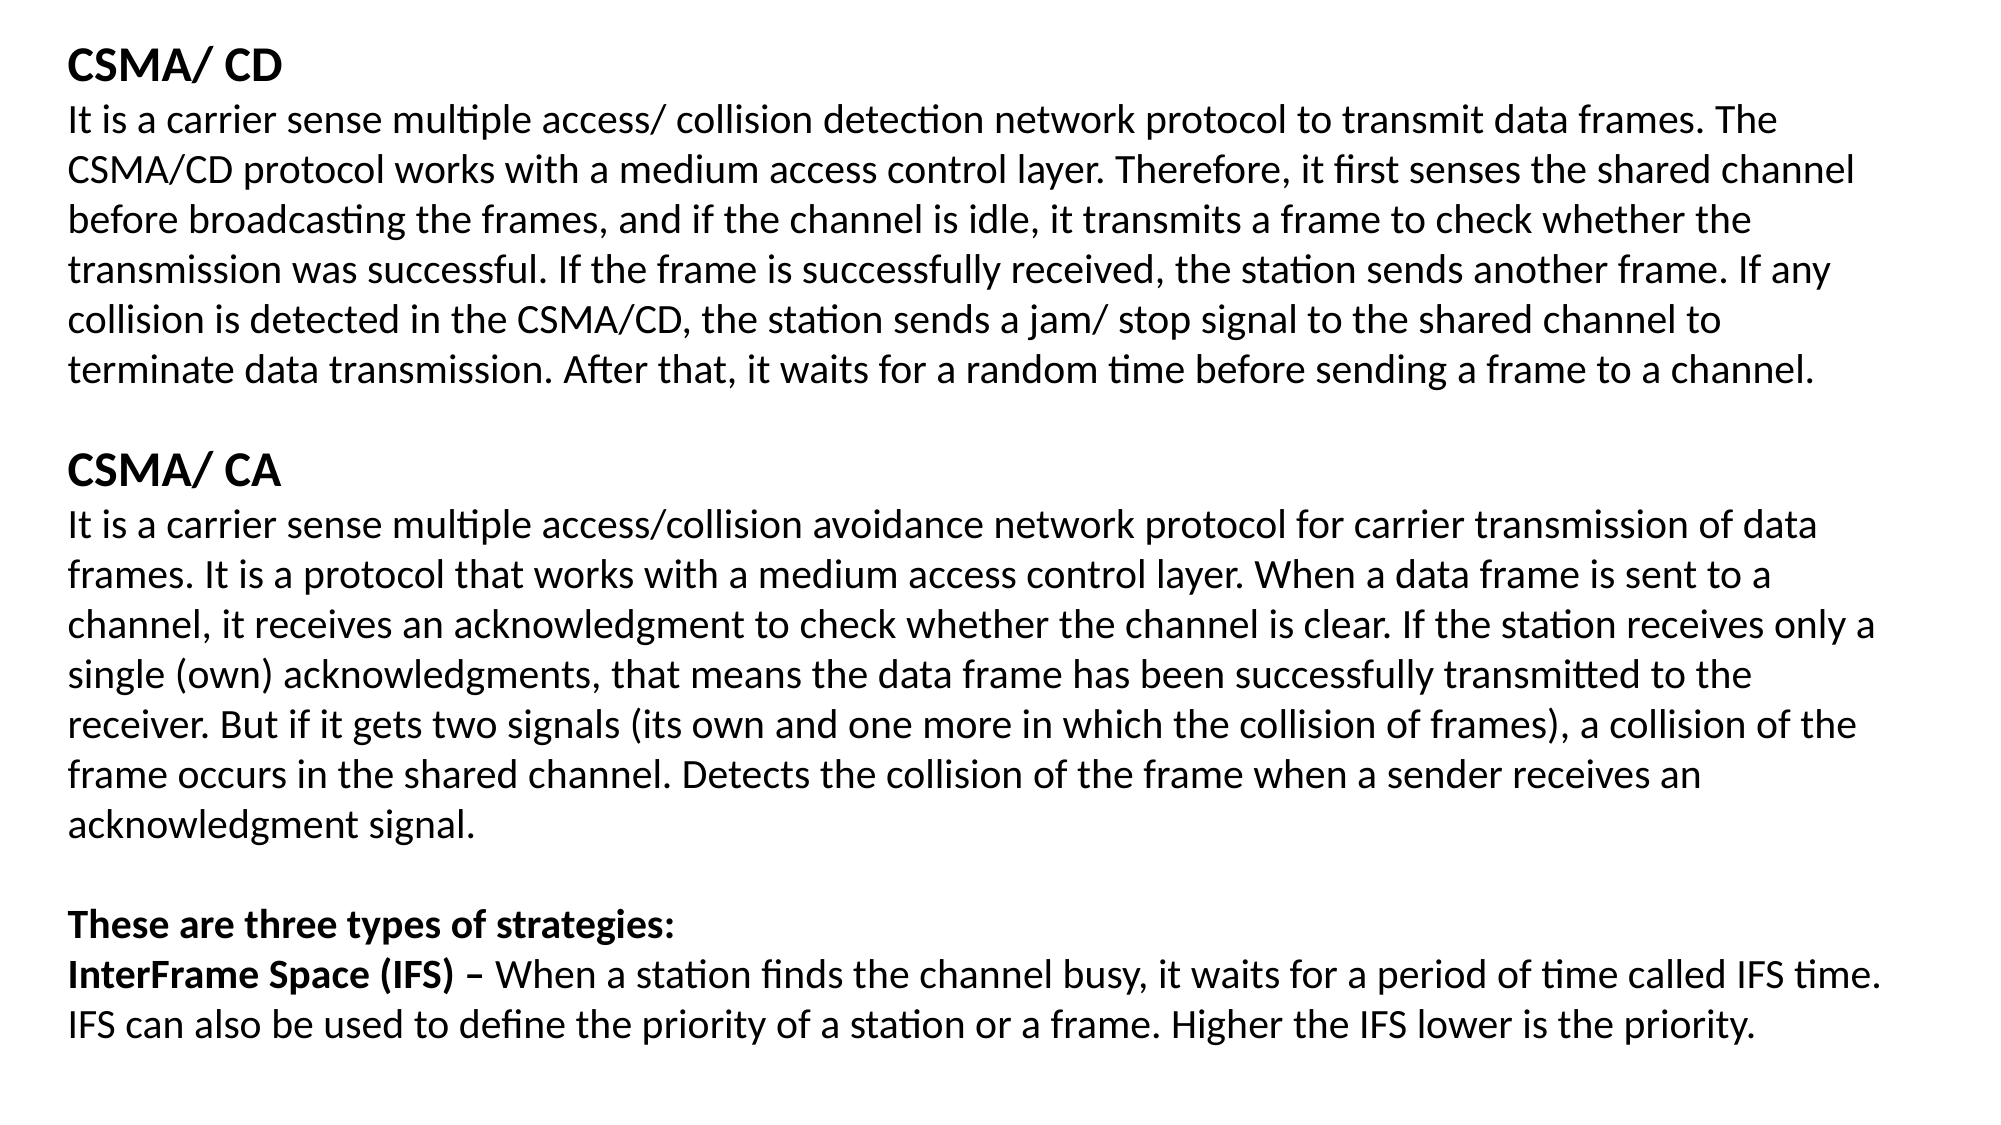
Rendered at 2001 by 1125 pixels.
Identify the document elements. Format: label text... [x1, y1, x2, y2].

text_box CSMA/ CD It is a carrier sense multiple access/ collision detection network protocol to transmit data frames. The CSMA/CD protocol works with a medium access control layer. Therefore, it first senses the shared channel before broadcasting the frames, and if the channel is idle, it transmits a frame to check whether the transmission was successful. If the frame is successfully received, the station sends another frame. If any collision is detected in the CSMA/CD, the station sends a jam/ stop signal to the shared channel to terminate data transmission. After that, it waits for a random time before sending a frame to a channel. CSMA/ CA It is a carrier sense multiple access/collision avoidance network protocol for carrier transmission of data frames. It is a protocol that works with a medium access control layer. When a data frame is sent to a channel, it receives an acknowledgment to check whether the channel is clear. If the station receives only a single (own) acknowledgments, that means the data frame has been successfully transmitted to the receiver. But if it gets two signals (its own and one more in which the collision of frames), a collision of the frame occurs in the shared channel. Detects the collision of the frame when a sender receives an acknowledgment signal. These are three types of strategies: InterFrame Space (IFS) – When a station finds the channel busy, it waits for a period of time called IFS time. IFS can also be used to define the priority of a station or a frame. Higher the IFS lower is the priority. [52, 24, 1913, 1105]
